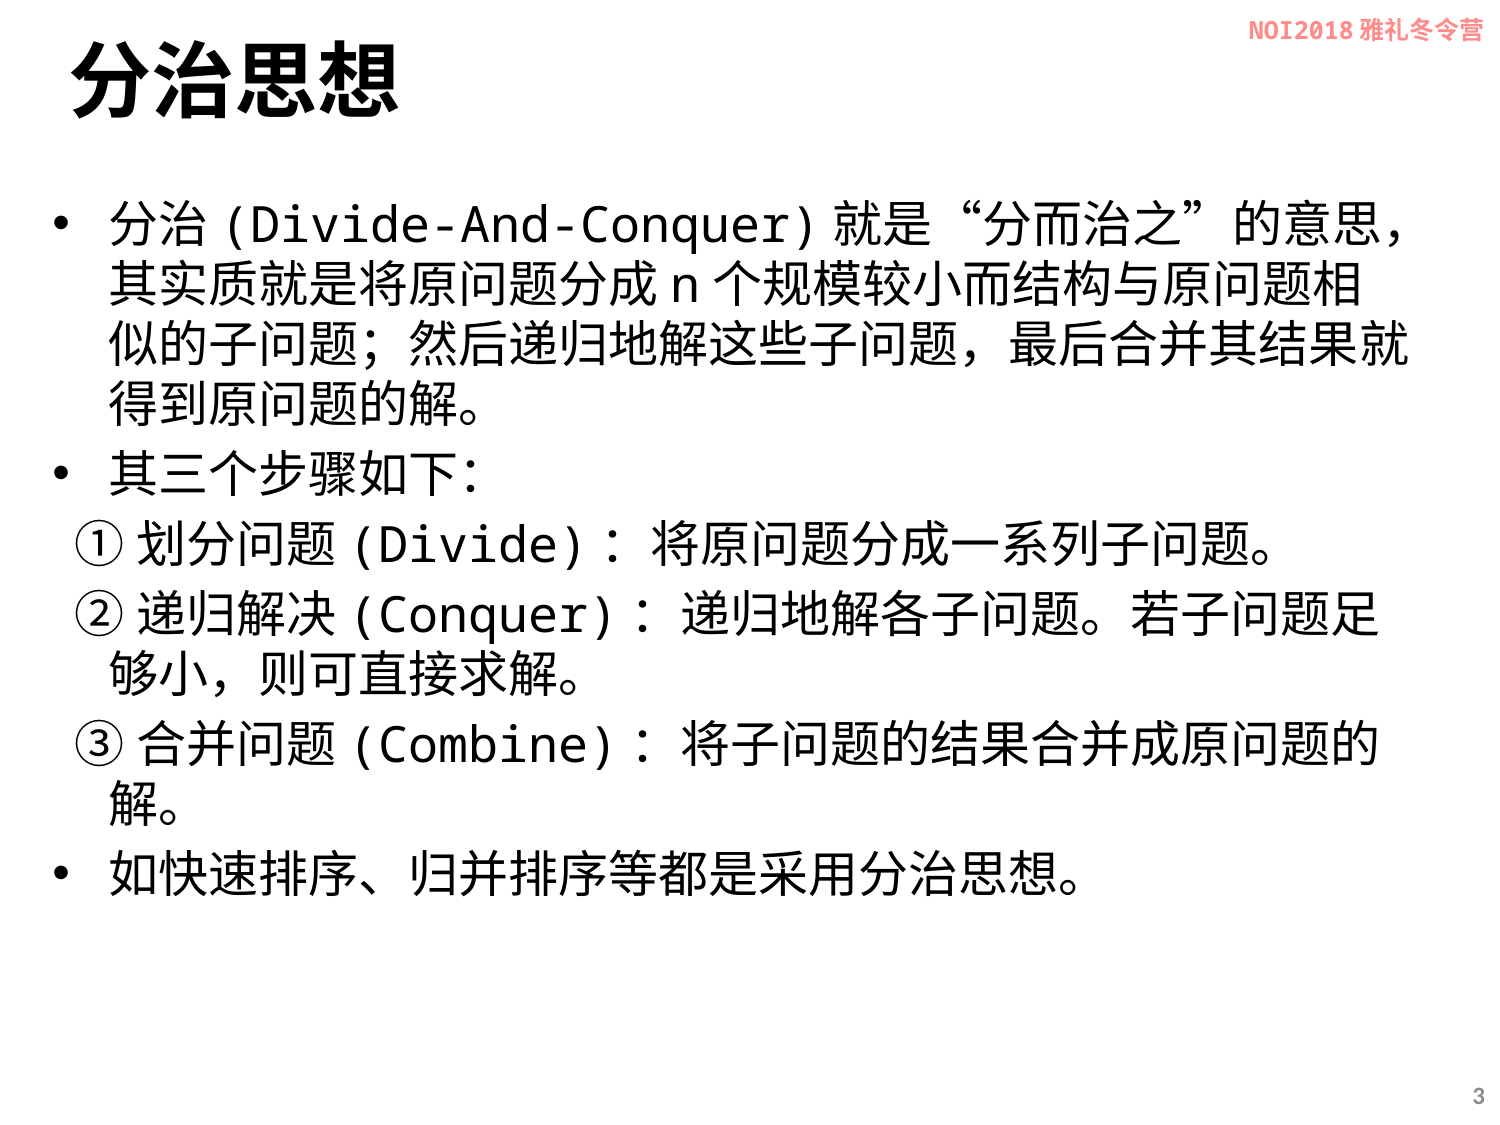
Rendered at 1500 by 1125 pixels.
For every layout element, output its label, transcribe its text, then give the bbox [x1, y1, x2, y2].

title 分治思想 [53, 19, 1404, 138]
list 分治(Divide-And-Conquer)就是“分而治之”的意思，其实质就是将原问题分成n个规模较小而结构与原问题相似的子问题；然后递归地解这些子问题，最后合并其结果就得到原问题的解。 其三个步骤如下： ①划分问题(Divide)：将原问题分成一系列子问题。 ②递归解决(Conquer)：递归地解各子问题。若子问题足够小，则可直接求解。 ③合并问题(Combine)：将子问题的结果合并成原问题的解。 如快速排序、归并排序等都是采用分治思想。 [37, 184, 1425, 1005]
slide_number 3 [1149, 1065, 1500, 1125]
footer NOI2018雅礼冬令营 [1025, 0, 1500, 60]
